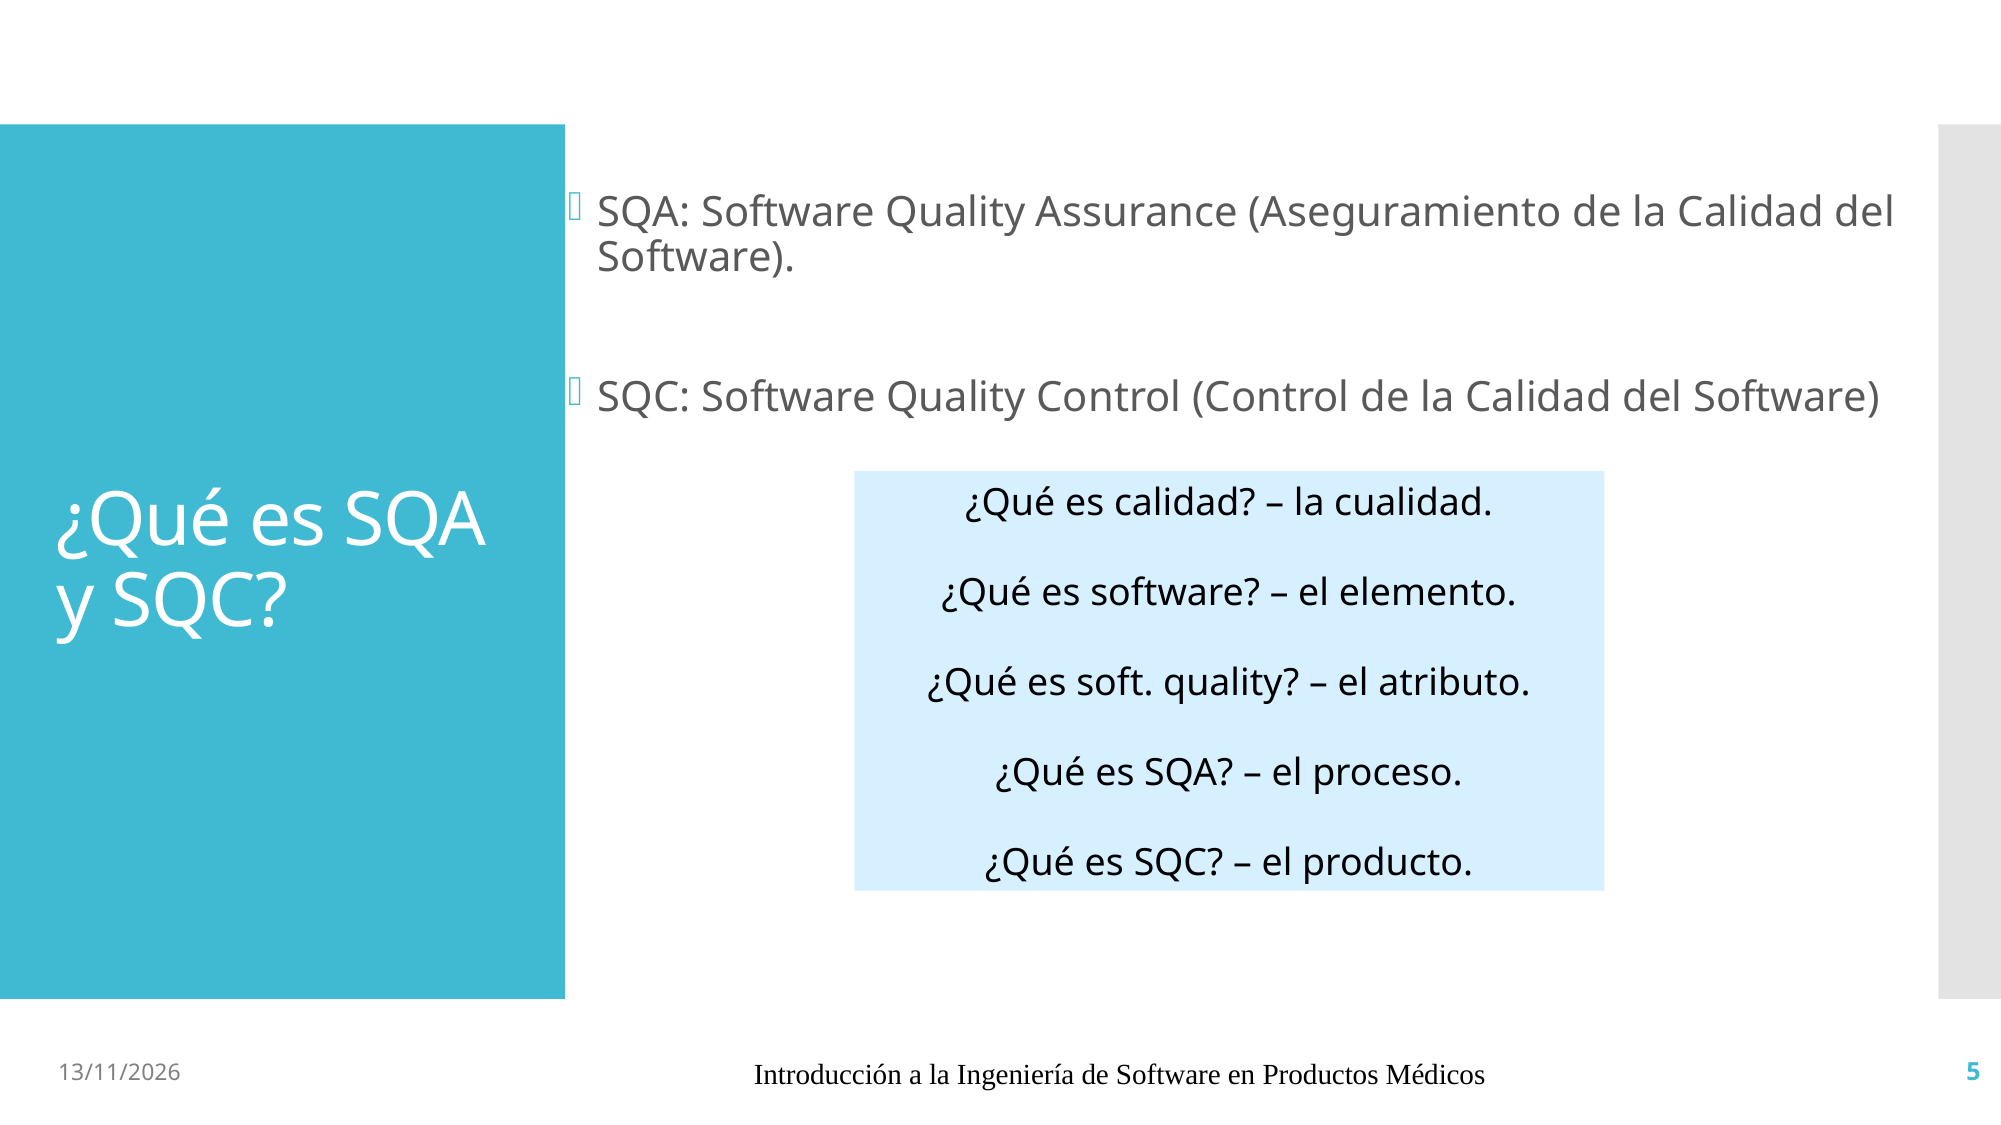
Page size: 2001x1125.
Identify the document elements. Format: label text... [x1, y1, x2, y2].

slide_number 5 [1744, 1042, 1996, 1103]
footer Introducción a la Ingeniería de Software en Productos Médicos [634, 1042, 1605, 1103]
list SQA: Software Quality Assurance (Aseguramiento de la Calidad del Software). SQC: Software Quality Control (Control de la Calidad del Software) [552, 181, 1959, 501]
text_box ¿Qué es calidad? – la cualidad. ¿Qué es software? – el elemento. ¿Qué es soft. quality? – el atributo. ¿Qué es SQA? – el proceso. ¿Qué es SQC? – el producto. [854, 471, 1605, 891]
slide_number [43, 1042, 493, 1103]
title ¿Qué es SQA y SQC? [41, 184, 525, 940]
